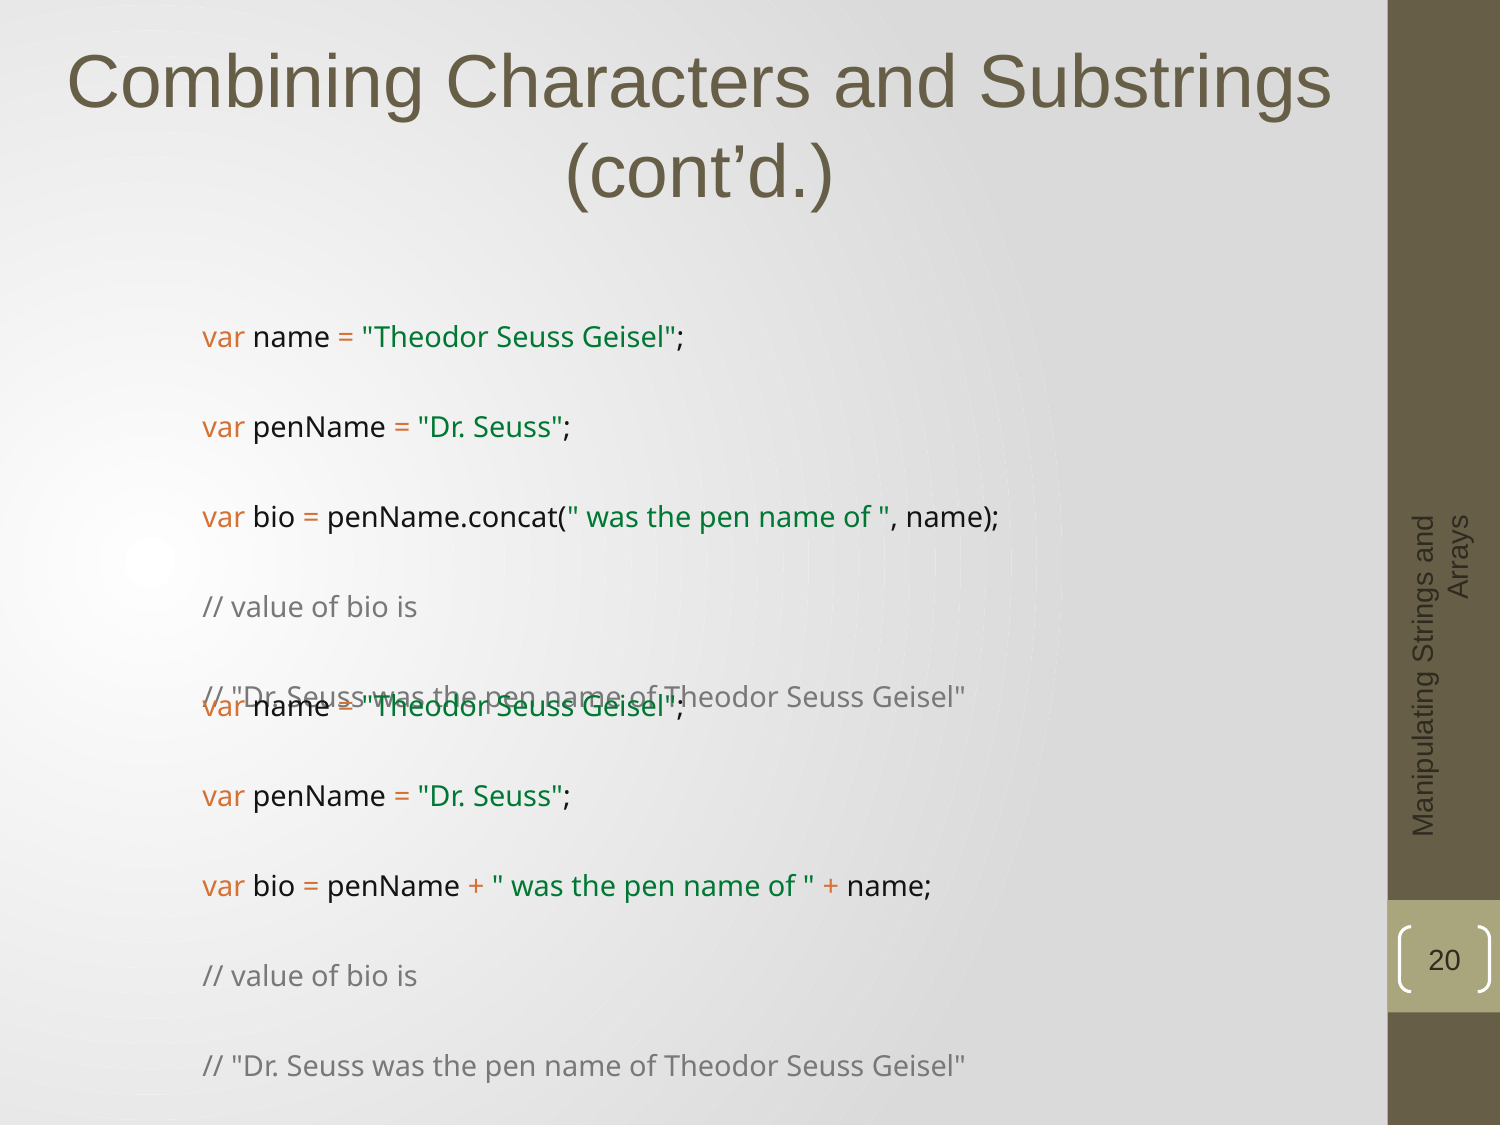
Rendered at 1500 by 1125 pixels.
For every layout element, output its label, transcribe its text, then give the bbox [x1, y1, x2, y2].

footer Manipulating Strings and Arrays [1408, 500, 1469, 889]
text_box var name = "Theodor Seuss Geisel"; var penName = "Dr. Seuss"; var bio = penName.concat(" was the pen name of ", name); // value of bio is // "Dr. Seuss was the pen name of Theodor Seuss Geisel" [187, 275, 1225, 644]
text_box Combining Characters and Substrings (cont’d.) [24, 24, 1375, 213]
slide_number 20 [1397, 925, 1492, 994]
text_box var name = "Theodor Seuss Geisel"; var penName = "Dr. Seuss"; var bio = penName + " was the pen name of " + name; // value of bio is // "Dr. Seuss was the pen name of Theodor Seuss Geisel" [187, 644, 1313, 1110]
